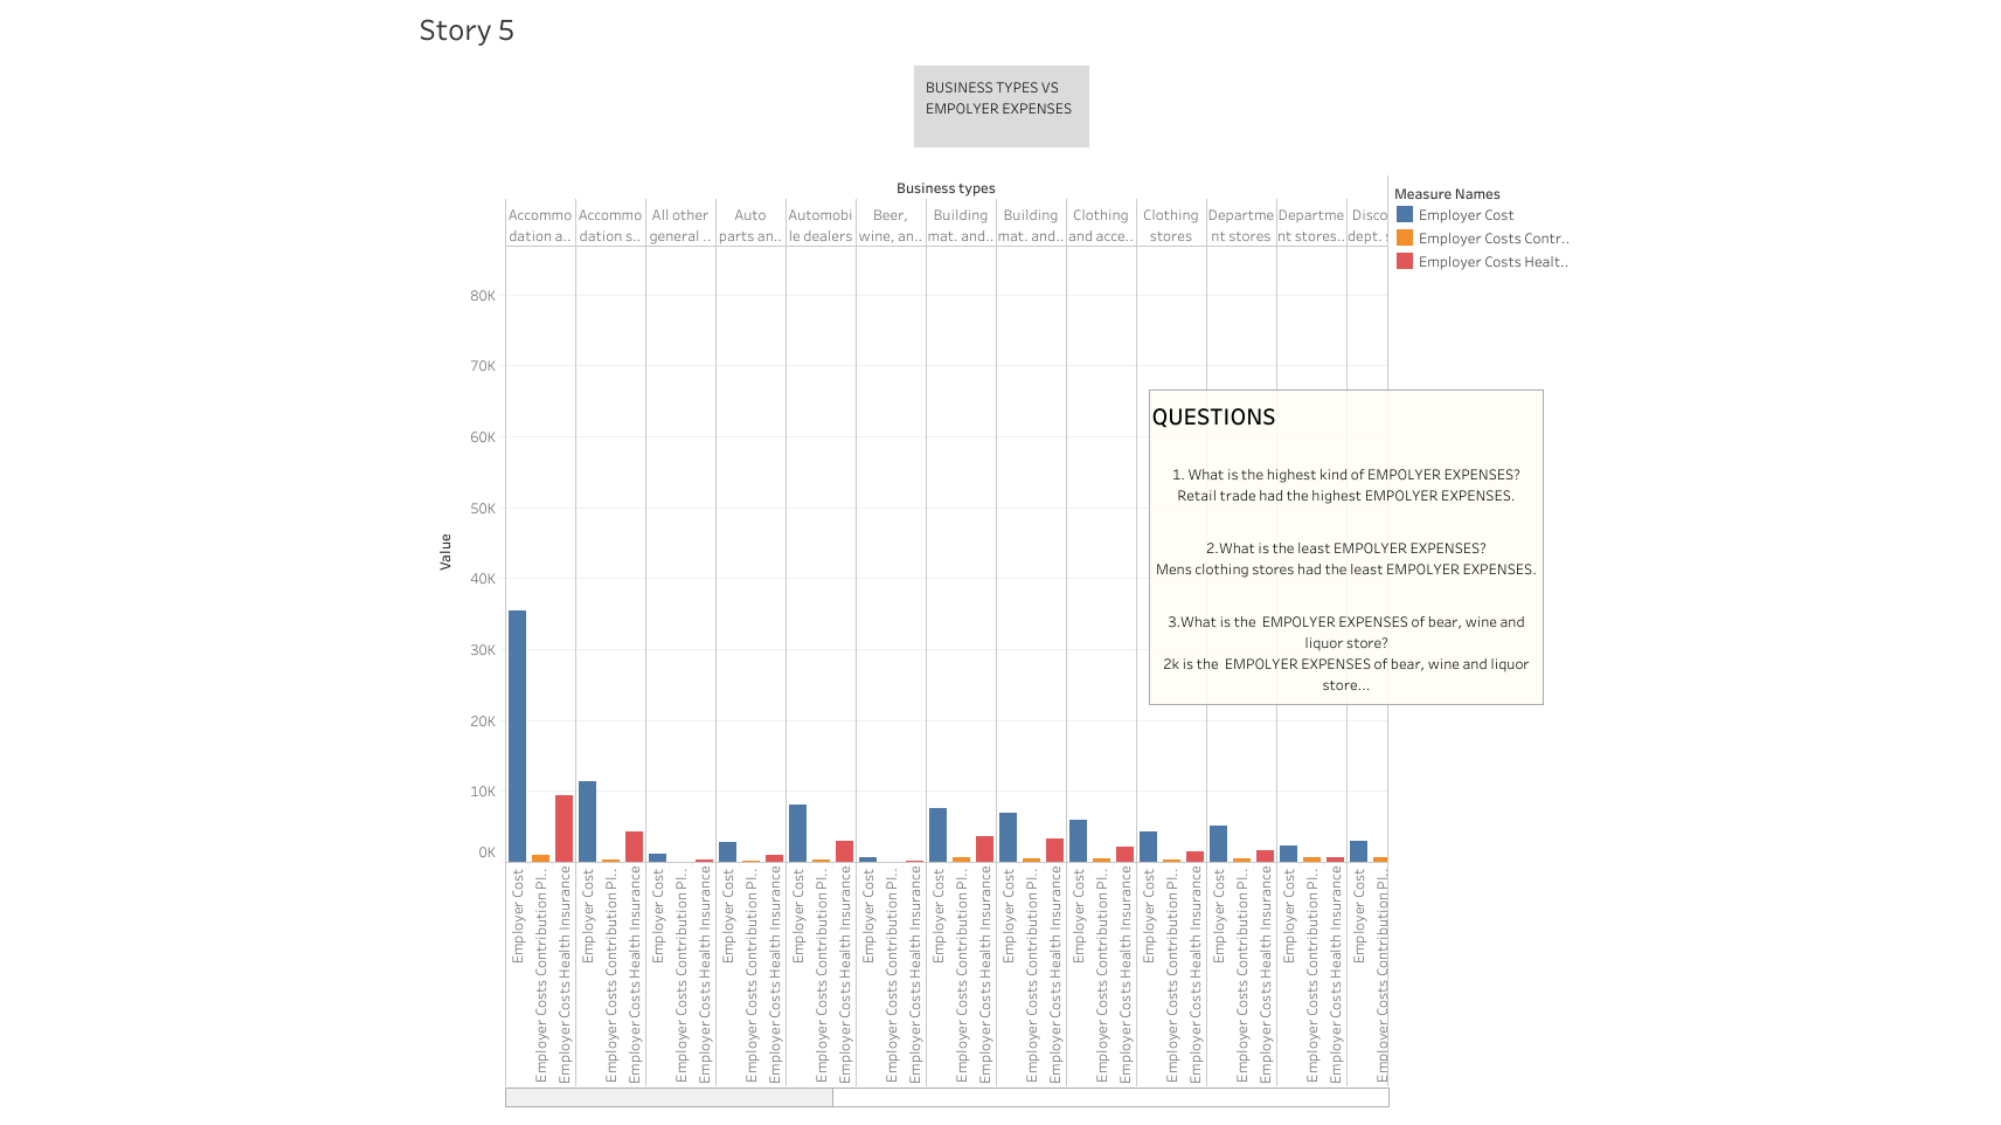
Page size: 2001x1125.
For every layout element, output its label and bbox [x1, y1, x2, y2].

picture [407, 0, 1593, 1125]
